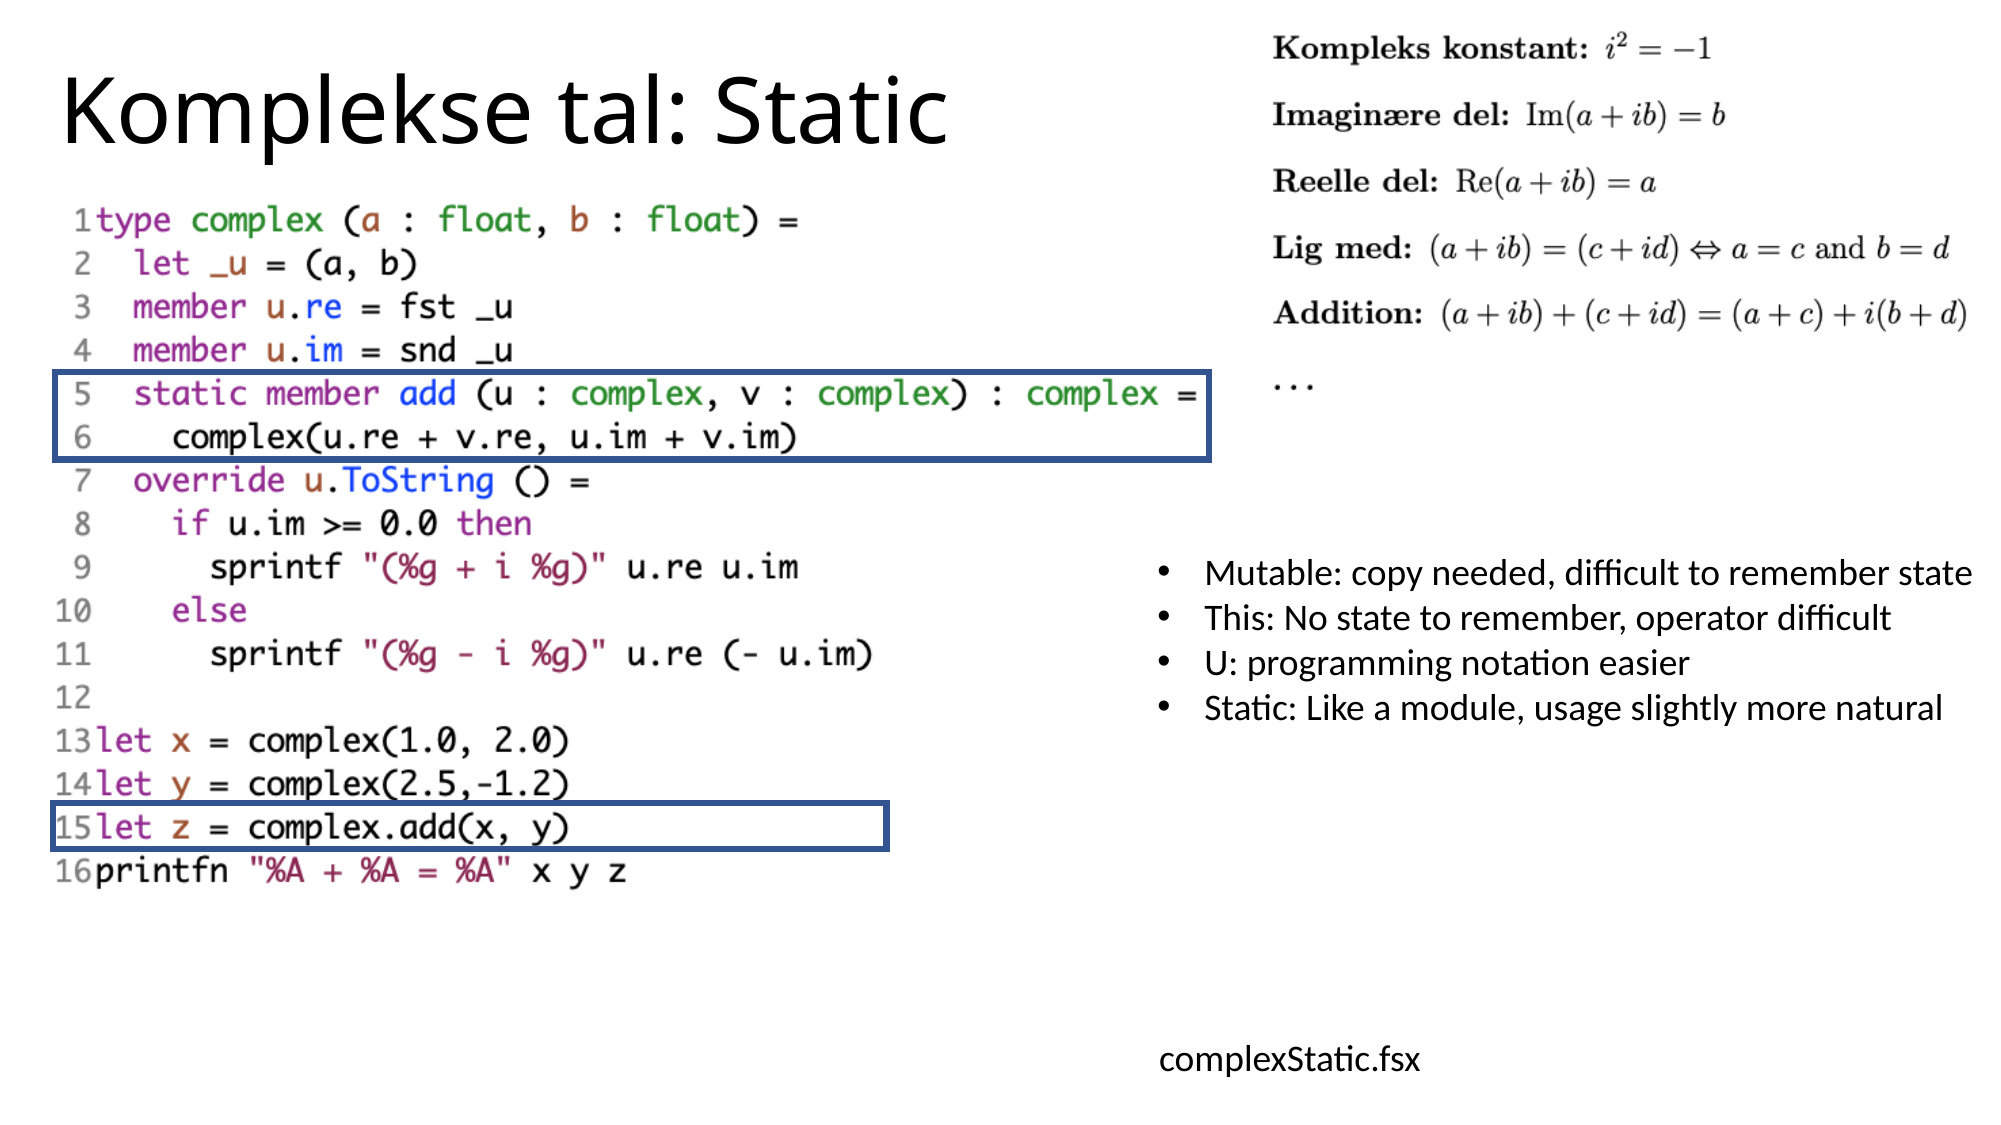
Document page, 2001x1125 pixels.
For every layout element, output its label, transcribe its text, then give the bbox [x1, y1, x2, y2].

text_box Mutable: copy needed, difficult to remember state This: No state to remember, operator difficult U: programming notation easier Static: Like a module, usage slightly more natural [1210, 540, 2000, 781]
picture [44, 199, 1210, 893]
text_box complexStatic.fsx [1144, 1026, 1436, 1086]
title Komplekse tal: Static [44, 5, 1100, 199]
picture [1257, 0, 2000, 401]
